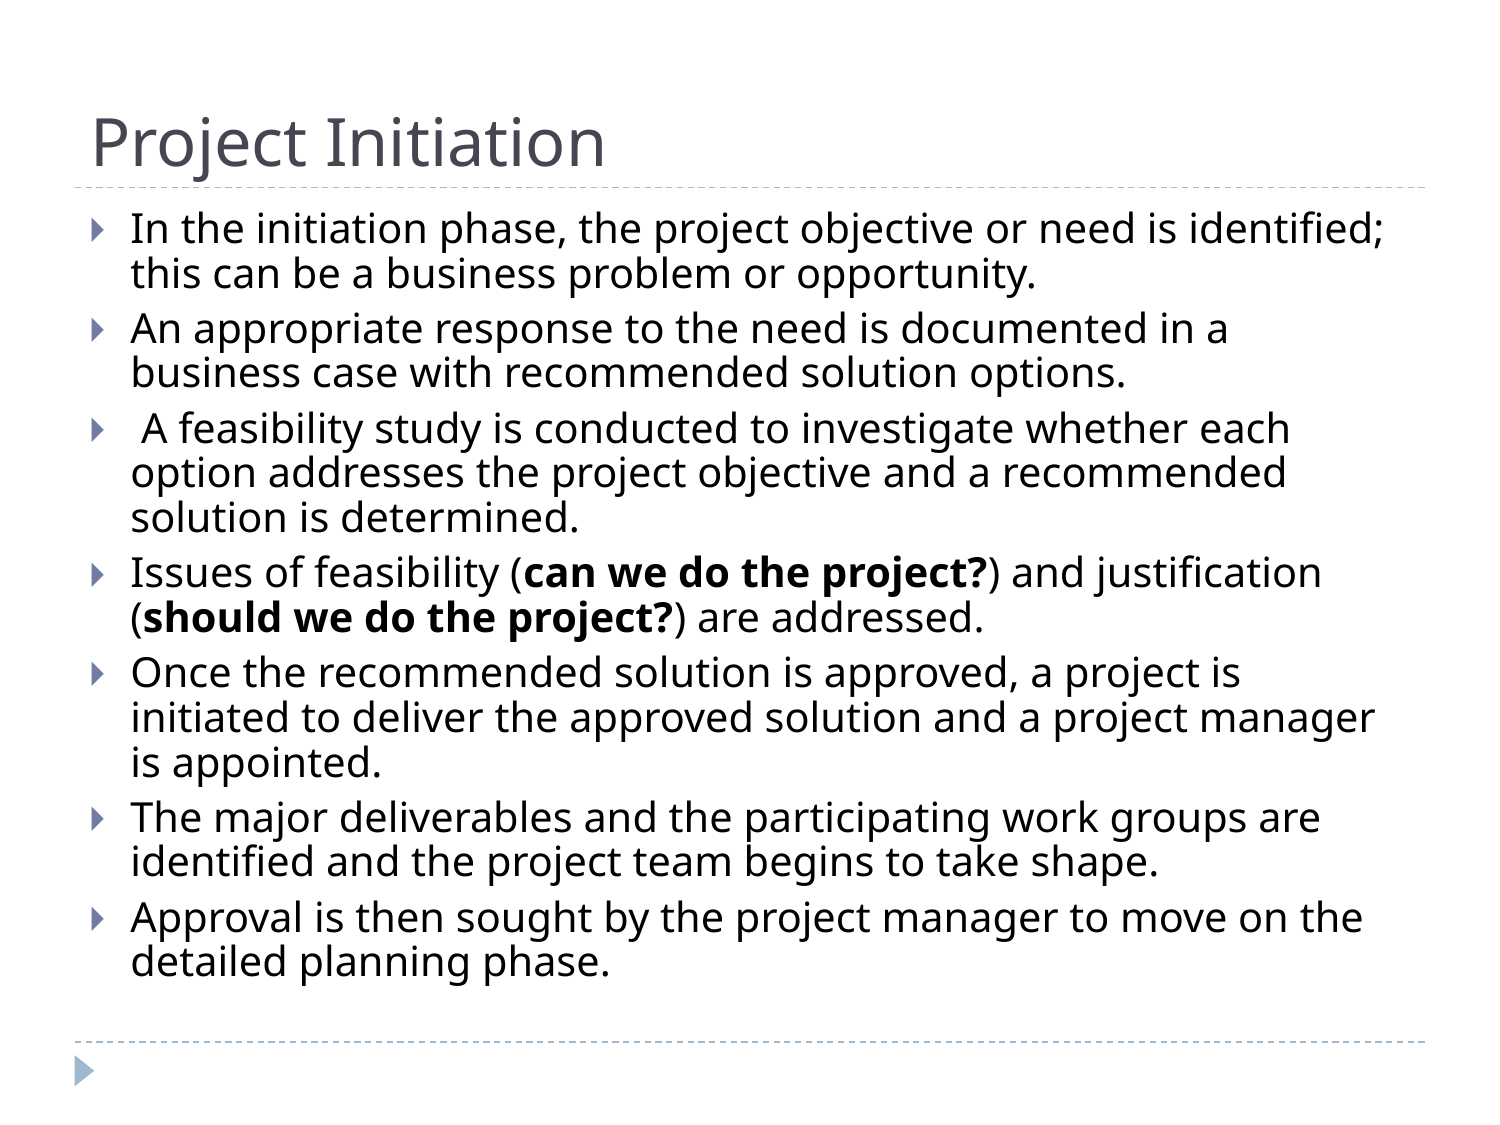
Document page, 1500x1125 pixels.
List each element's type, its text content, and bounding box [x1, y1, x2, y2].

title Project Initiation [75, 24, 1425, 188]
list In the initiation phase, the project objective or need is identified; this can be a business problem or opportunity. An appropriate response to the need is documented in a business case with recommended solution options. A feasibility study is conducted to investigate whether each option addresses the project objective and a recommended solution is determined. Issues of feasibility (can we do the project?) and justification (should we do the project?) are addressed. Once the recommended solution is approved, a project is initiated to deliver the approved solution and a project manager is appointed. The major deliverables and the participating work groups are identified and the project team begins to take shape. Approval is then sought by the project manager to move on the detailed planning phase. [75, 200, 1425, 1010]
